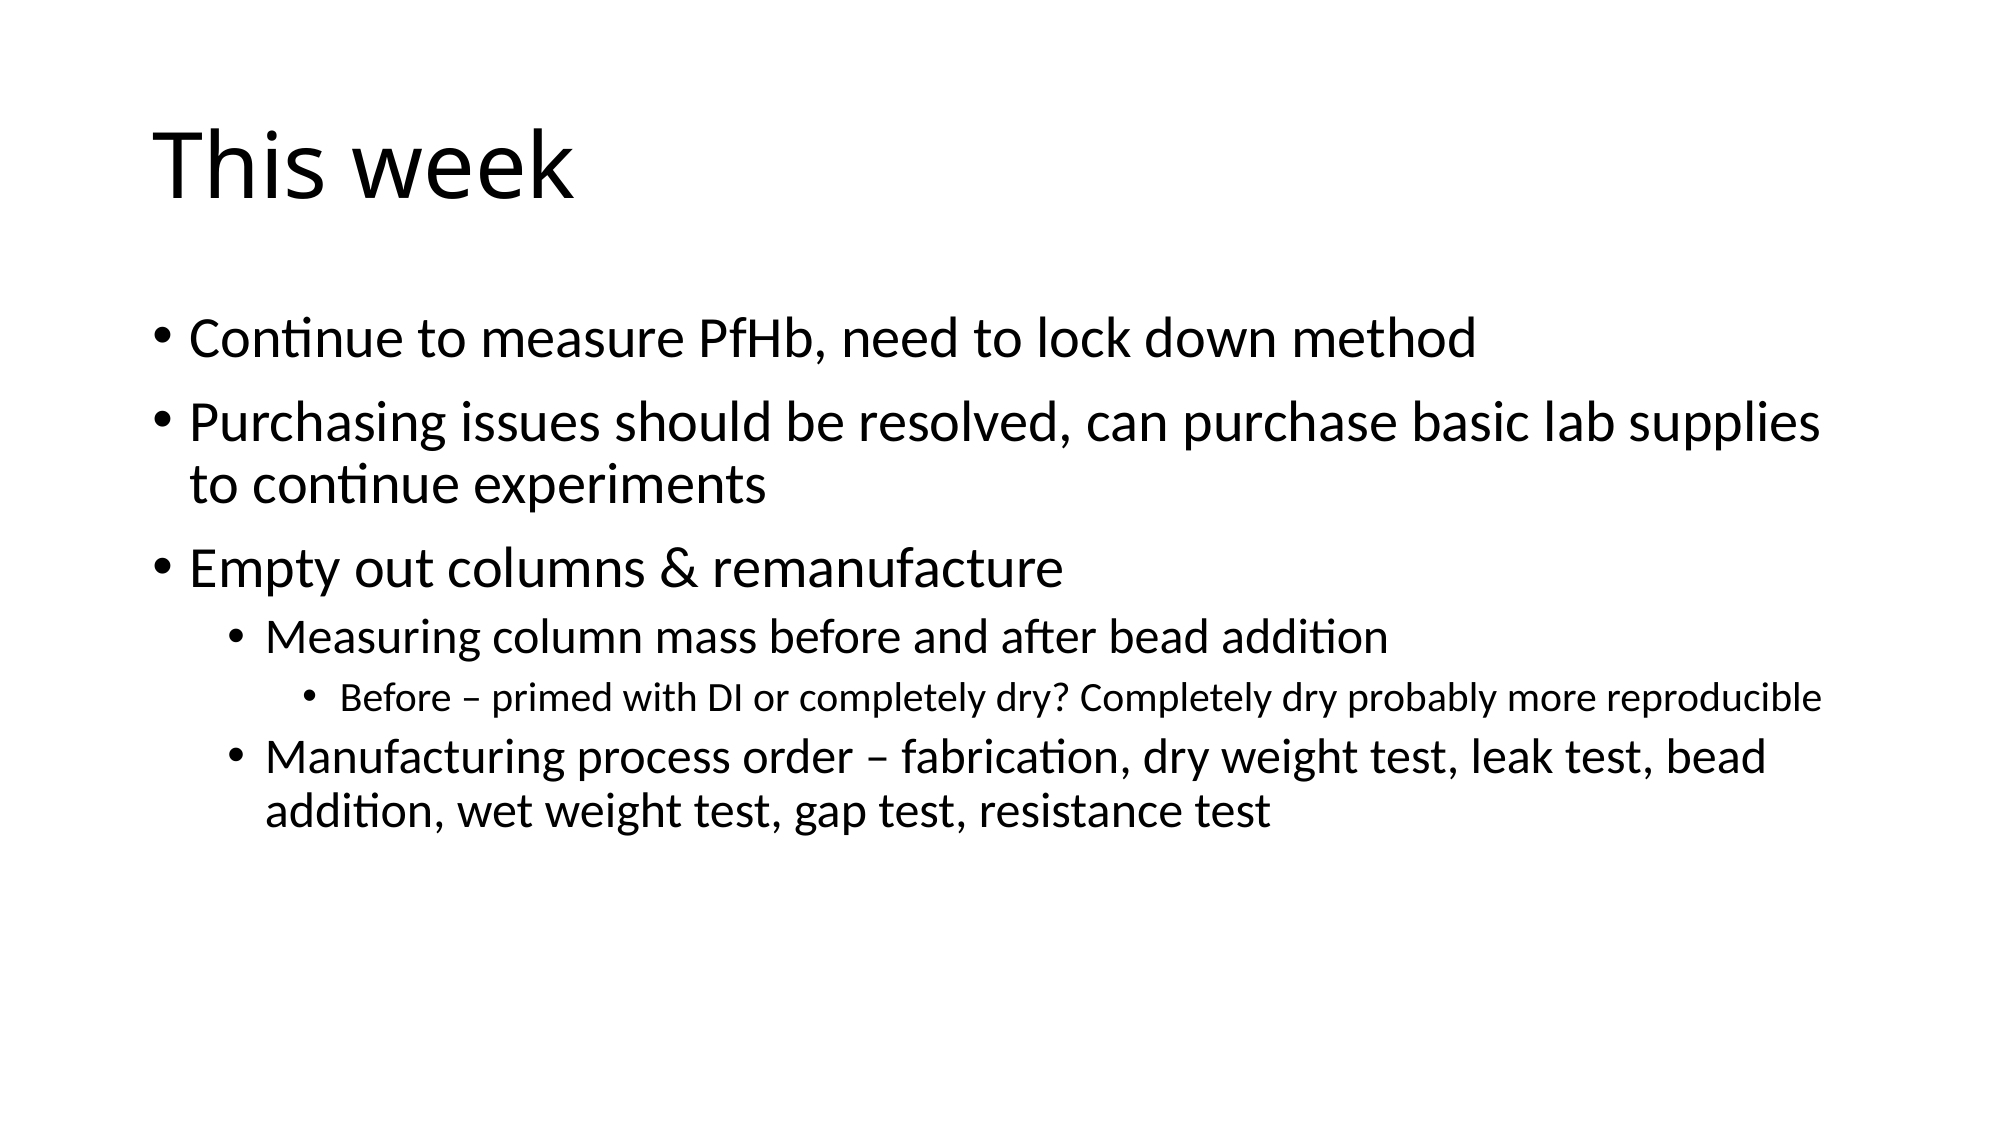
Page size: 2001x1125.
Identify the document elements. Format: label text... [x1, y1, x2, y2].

list Continue to measure PfHb, need to lock down method Purchasing issues should be resolved, can purchase basic lab supplies to continue experiments Empty out columns & remanufacture Measuring column mass before and after bead addition Before – primed with DI or completely dry? Completely dry probably more reproducible Manufacturing process order – fabrication, dry weight test, leak test, bead addition, wet weight test, gap test, resistance test [137, 299, 1863, 1014]
title This week [137, 59, 1863, 278]
